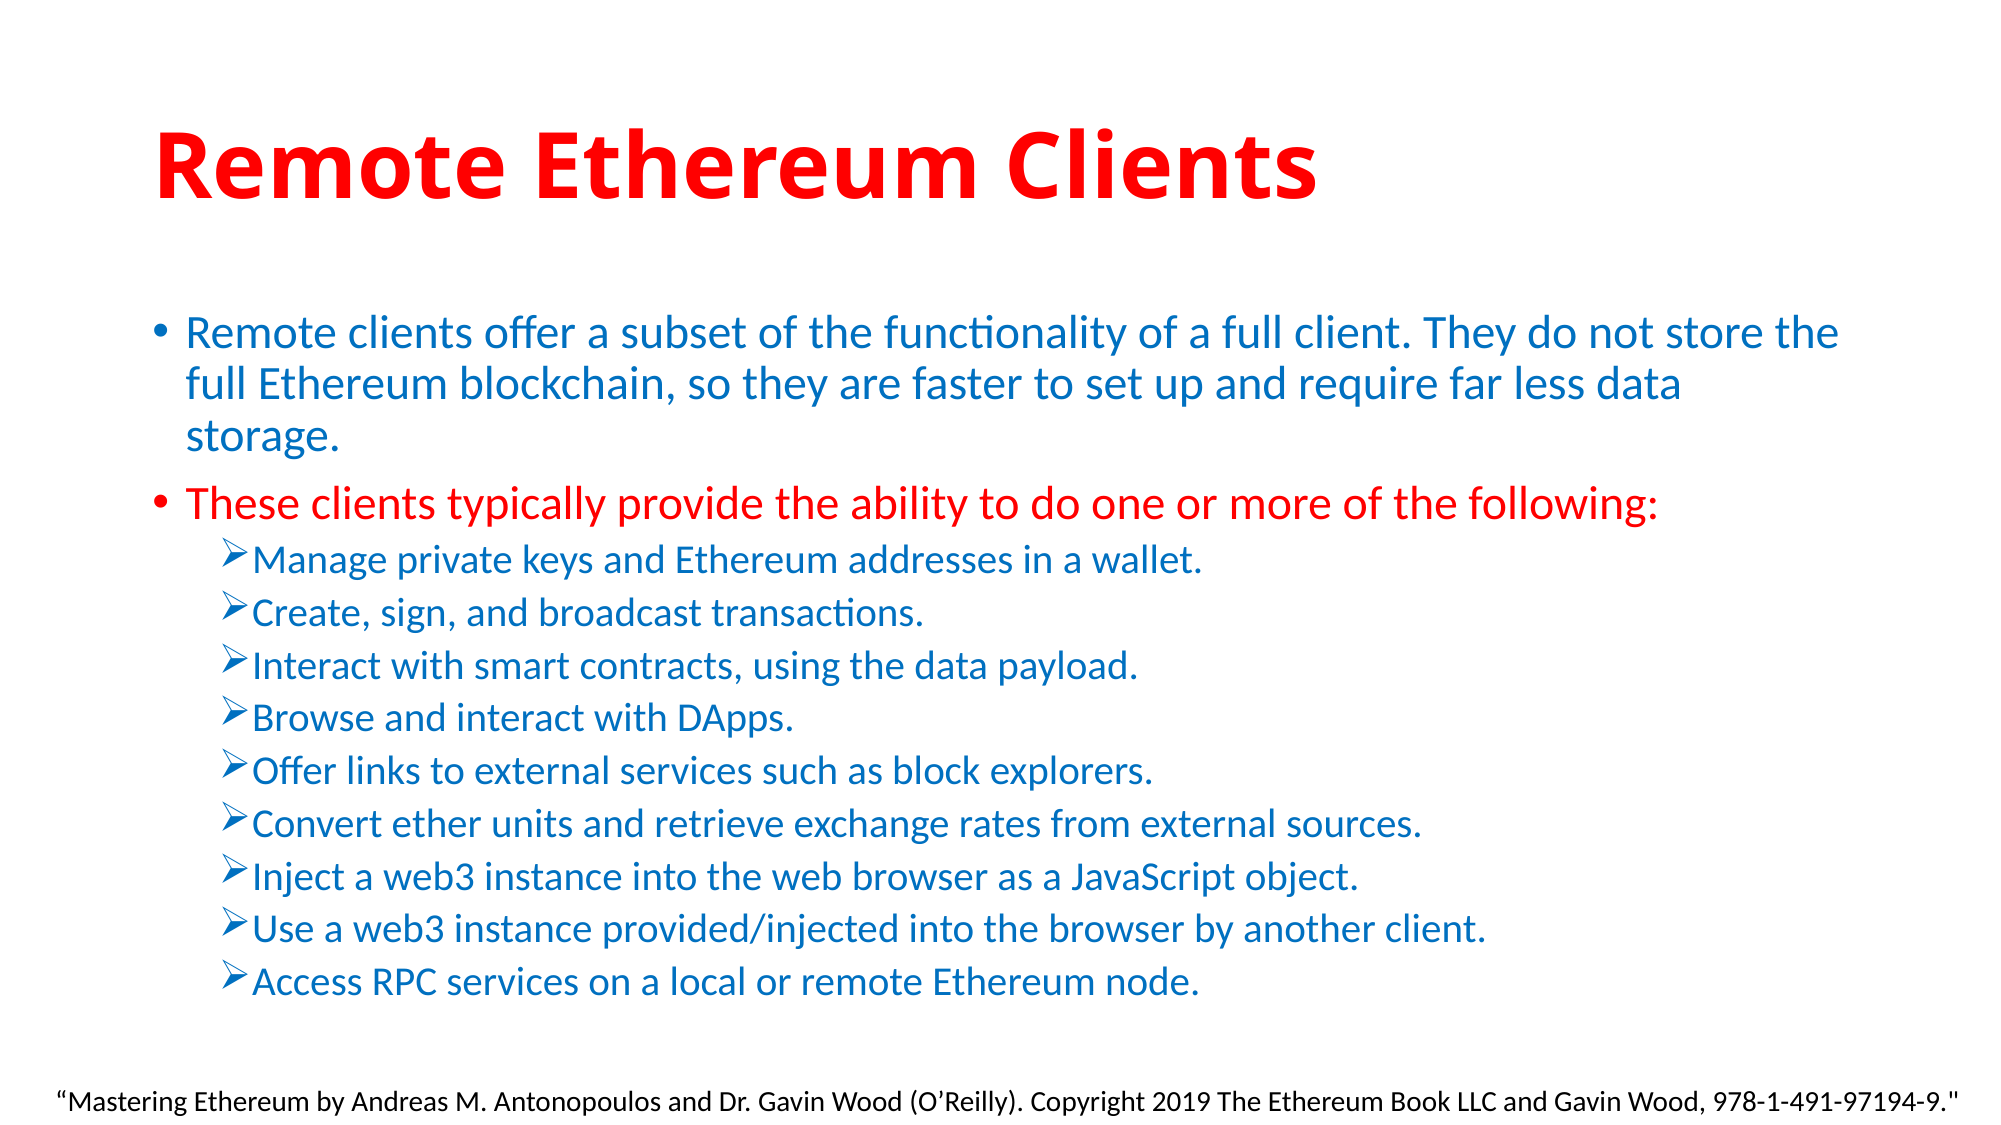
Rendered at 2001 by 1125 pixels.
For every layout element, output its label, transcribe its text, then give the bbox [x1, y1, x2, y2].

list Remote clients offer a subset of the functionality of a full client. They do not store the full Ethereum blockchain, so they are faster to set up and require far less data storage. These clients typically provide the ability to do one or more of the following: Manage private keys and Ethereum addresses in a wallet. Create, sign, and broadcast transactions. Interact with smart contracts, using the data payload. Browse and interact with DApps. Offer links to external services such as block explorers. Convert ether units and retrieve exchange rates from external sources. Inject a web3 instance into the web browser as a JavaScript object. Use a web3 instance provided/injected into the browser by another client. Access RPC services on a local or remote Ethereum node. [137, 299, 1863, 1014]
text_box “Mastering Ethereum by Andreas M. Antonopoulos and Dr. Gavin Wood (O’Reilly). Copyright 2019 The Ethereum Book LLC and Gavin Wood, 978-1-491-97194-9." [40, 1074, 1985, 1125]
title Remote Ethereum Clients [137, 59, 1863, 278]
